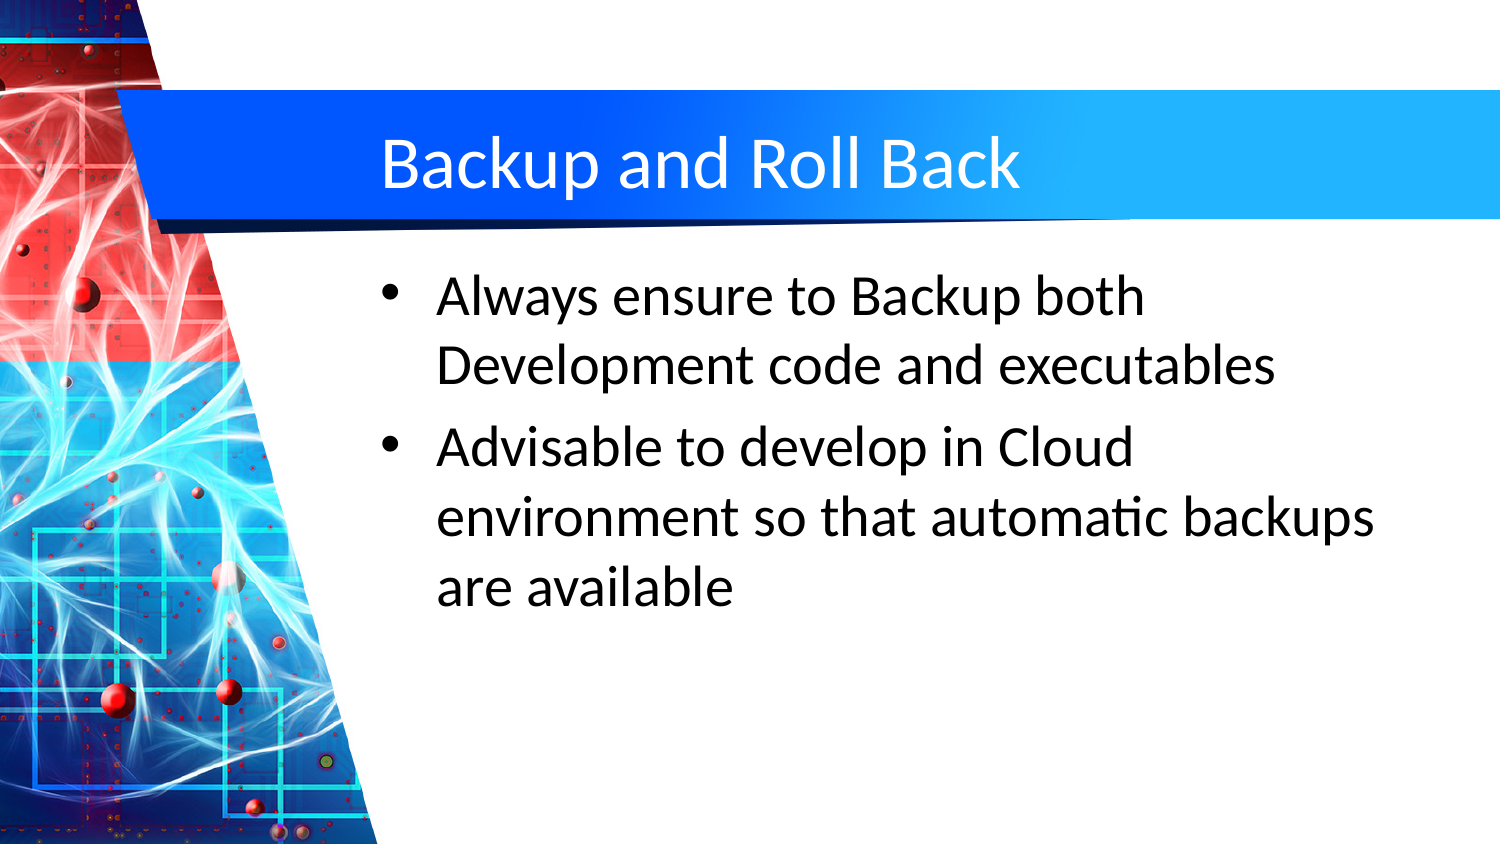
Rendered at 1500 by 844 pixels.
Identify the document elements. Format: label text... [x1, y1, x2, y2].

list Always ensure to Backup both Development code and executables Advisable to develop in Cloud environment so that automatic backups are available [365, 249, 1425, 778]
picture [0, 0, 1500, 844]
title Backup and Roll Back [365, 99, 1425, 219]
